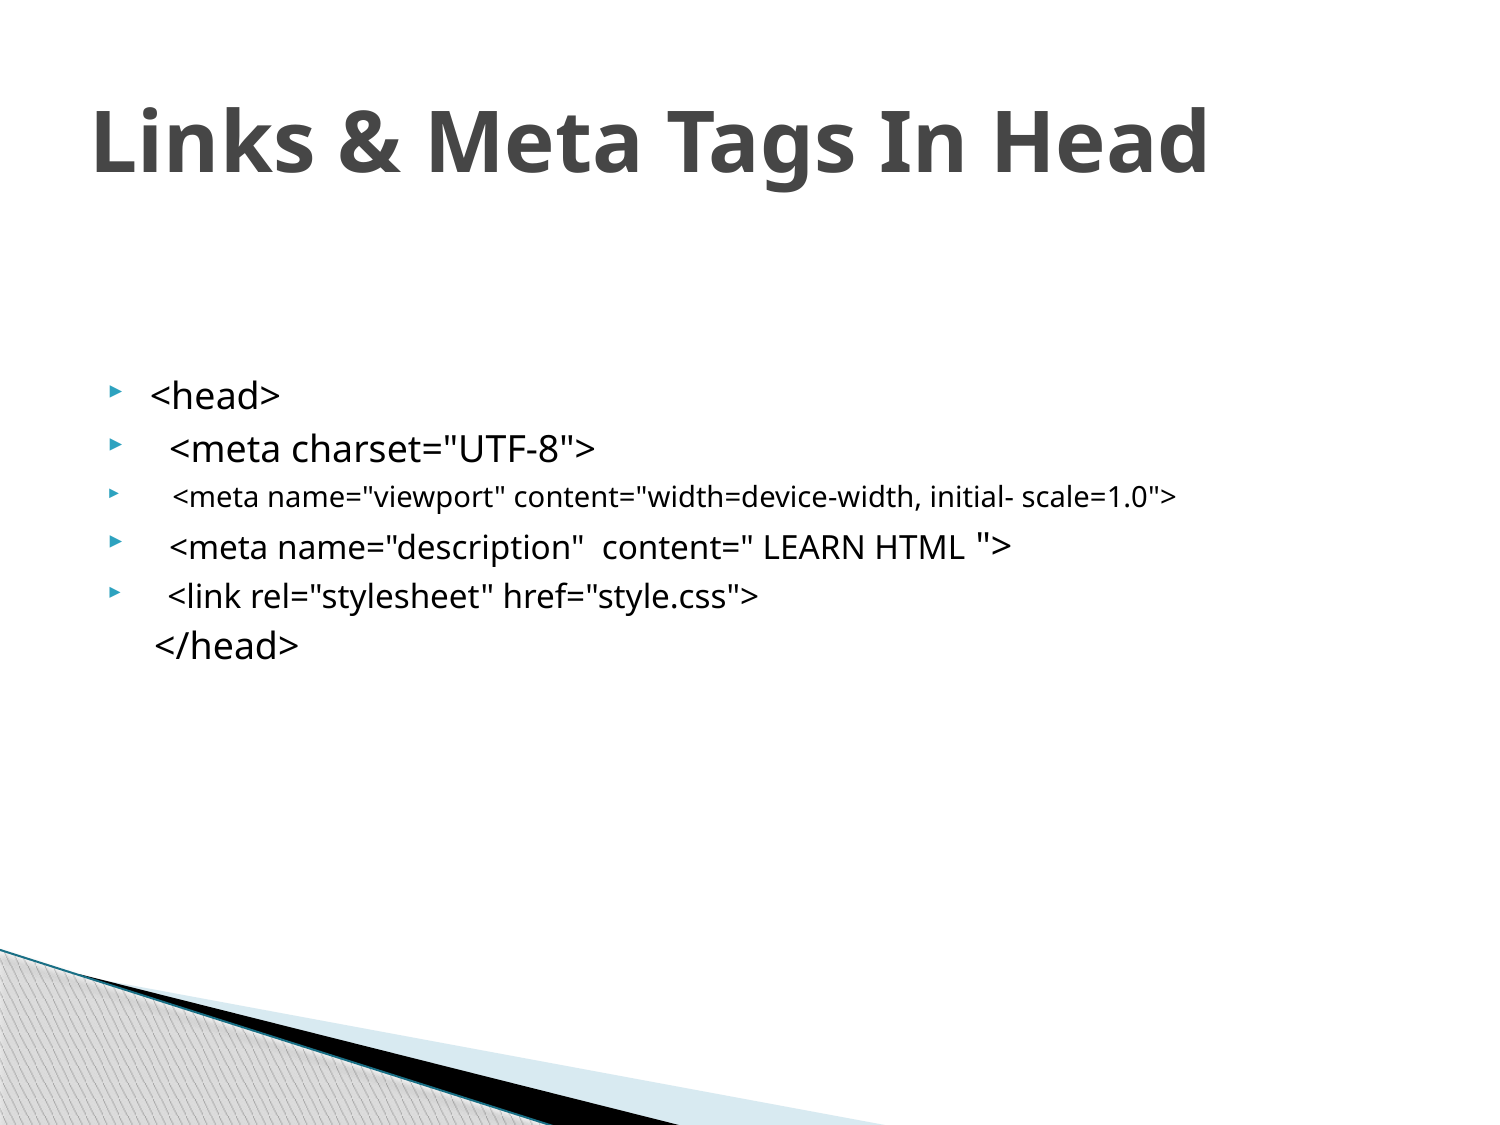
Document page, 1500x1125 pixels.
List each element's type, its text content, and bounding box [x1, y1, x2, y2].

list <head> <meta charset="UTF-8"> <meta name="viewport" content="width=device-width, initial- scale=1.0"> <meta name="description" content=" LEARN HTML "> <link rel="stylesheet" href="style.css"> </head> [75, 243, 1425, 986]
title Links & Meta Tags In Head [75, 45, 1425, 233]
